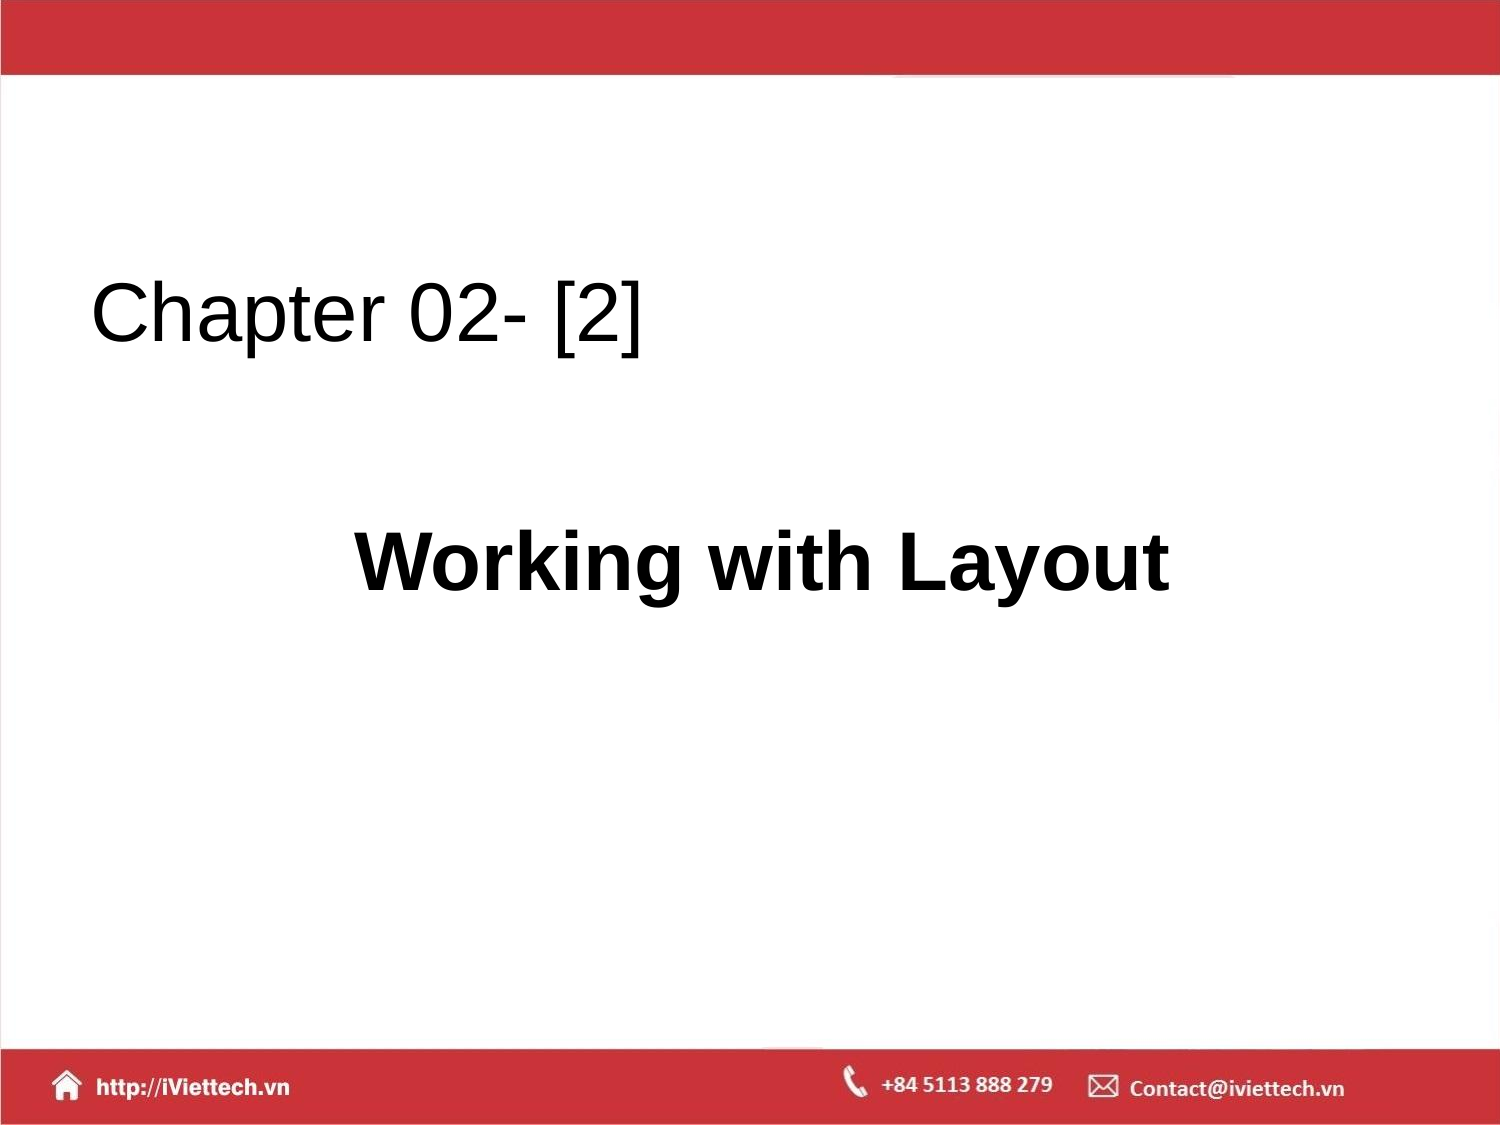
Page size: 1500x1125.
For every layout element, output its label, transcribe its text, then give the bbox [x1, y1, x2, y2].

picture [0, 0, 1500, 1125]
title Chapter 02- [2] [75, 187, 1350, 429]
subtitle Working with Layout [162, 500, 1363, 688]
